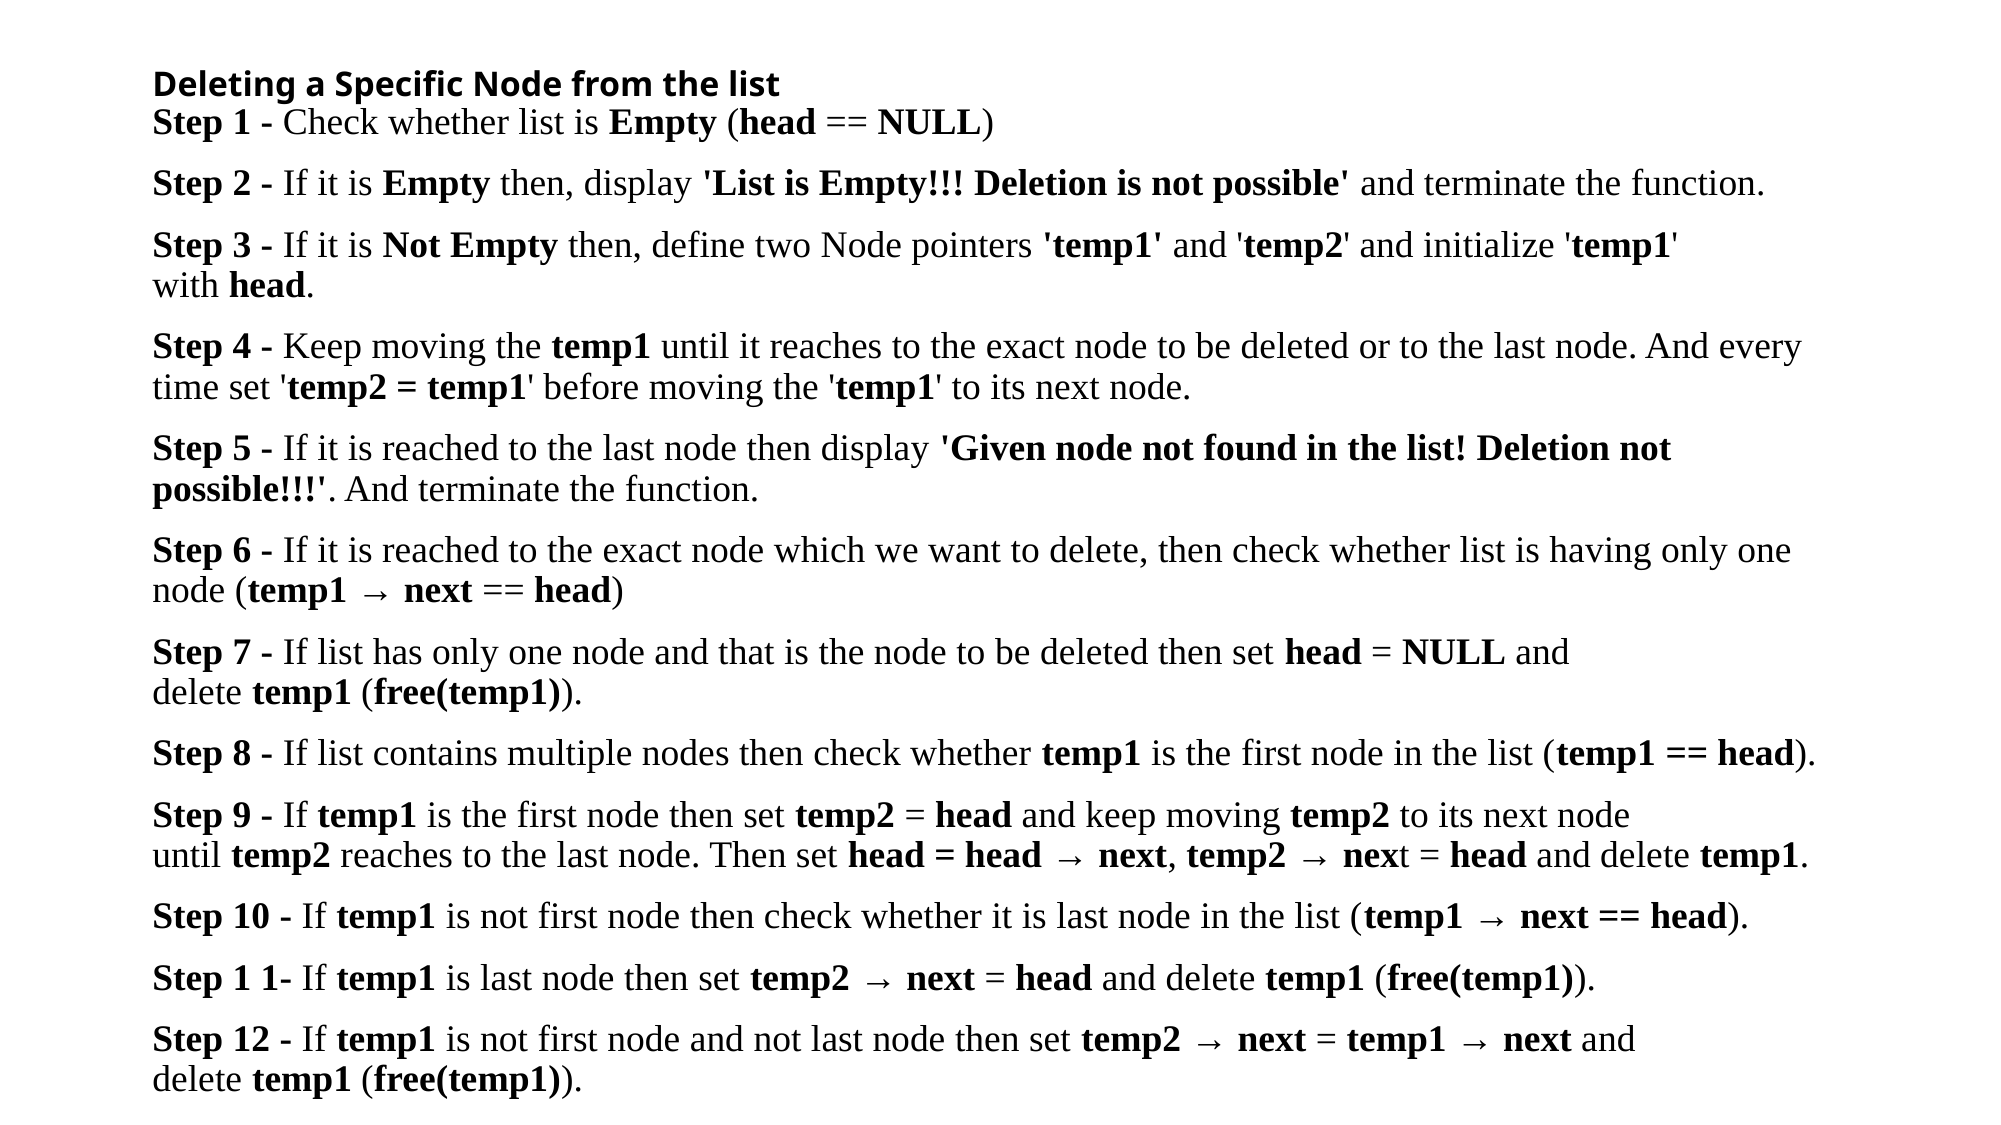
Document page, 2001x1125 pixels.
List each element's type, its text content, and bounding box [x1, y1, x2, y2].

list Step 1 - Check whether list is Empty (head == NULL) Step 2 - If it is Empty then, display 'List is Empty!!! Deletion is not possible' and terminate the function. Step 3 - If it is Not Empty then, define two Node pointers 'temp1' and 'temp2' and initialize 'temp1' with head. Step 4 - Keep moving the temp1 until it reaches to the exact node to be deleted or to the last node. And every time set 'temp2 = temp1' before moving the 'temp1' to its next node. Step 5 - If it is reached to the last node then display 'Given node not found in the list! Deletion not possible!!!'. And terminate the function. Step 6 - If it is reached to the exact node which we want to delete, then check whether list is having only one node (temp1 → next == head) Step 7 - If list has only one node and that is the node to be deleted then set head = NULL and delete temp1 (free(temp1)). Step 8 - If list contains multiple nodes then check whether temp1 is the first node in the list (temp1 == head). Step 9 - If temp1 is the first node then set temp2 = head and keep moving temp2 to its next node until temp2 reaches to the last node. Then set head = head → next, temp2 → next = head and delete temp1. Step 10 - If temp1 is not first node then check whether it is last node in the list (temp1 → next == head). Step 1 1- If temp1 is last node then set temp2 → next = head and delete temp1 (free(temp1)). Step 12 - If temp1 is not first node and not last node then set temp2 → next = temp1 → next and delete temp1 (free(temp1)). [137, 94, 1863, 1014]
title Deleting a Specific Node from the list [137, 59, 1863, 94]
